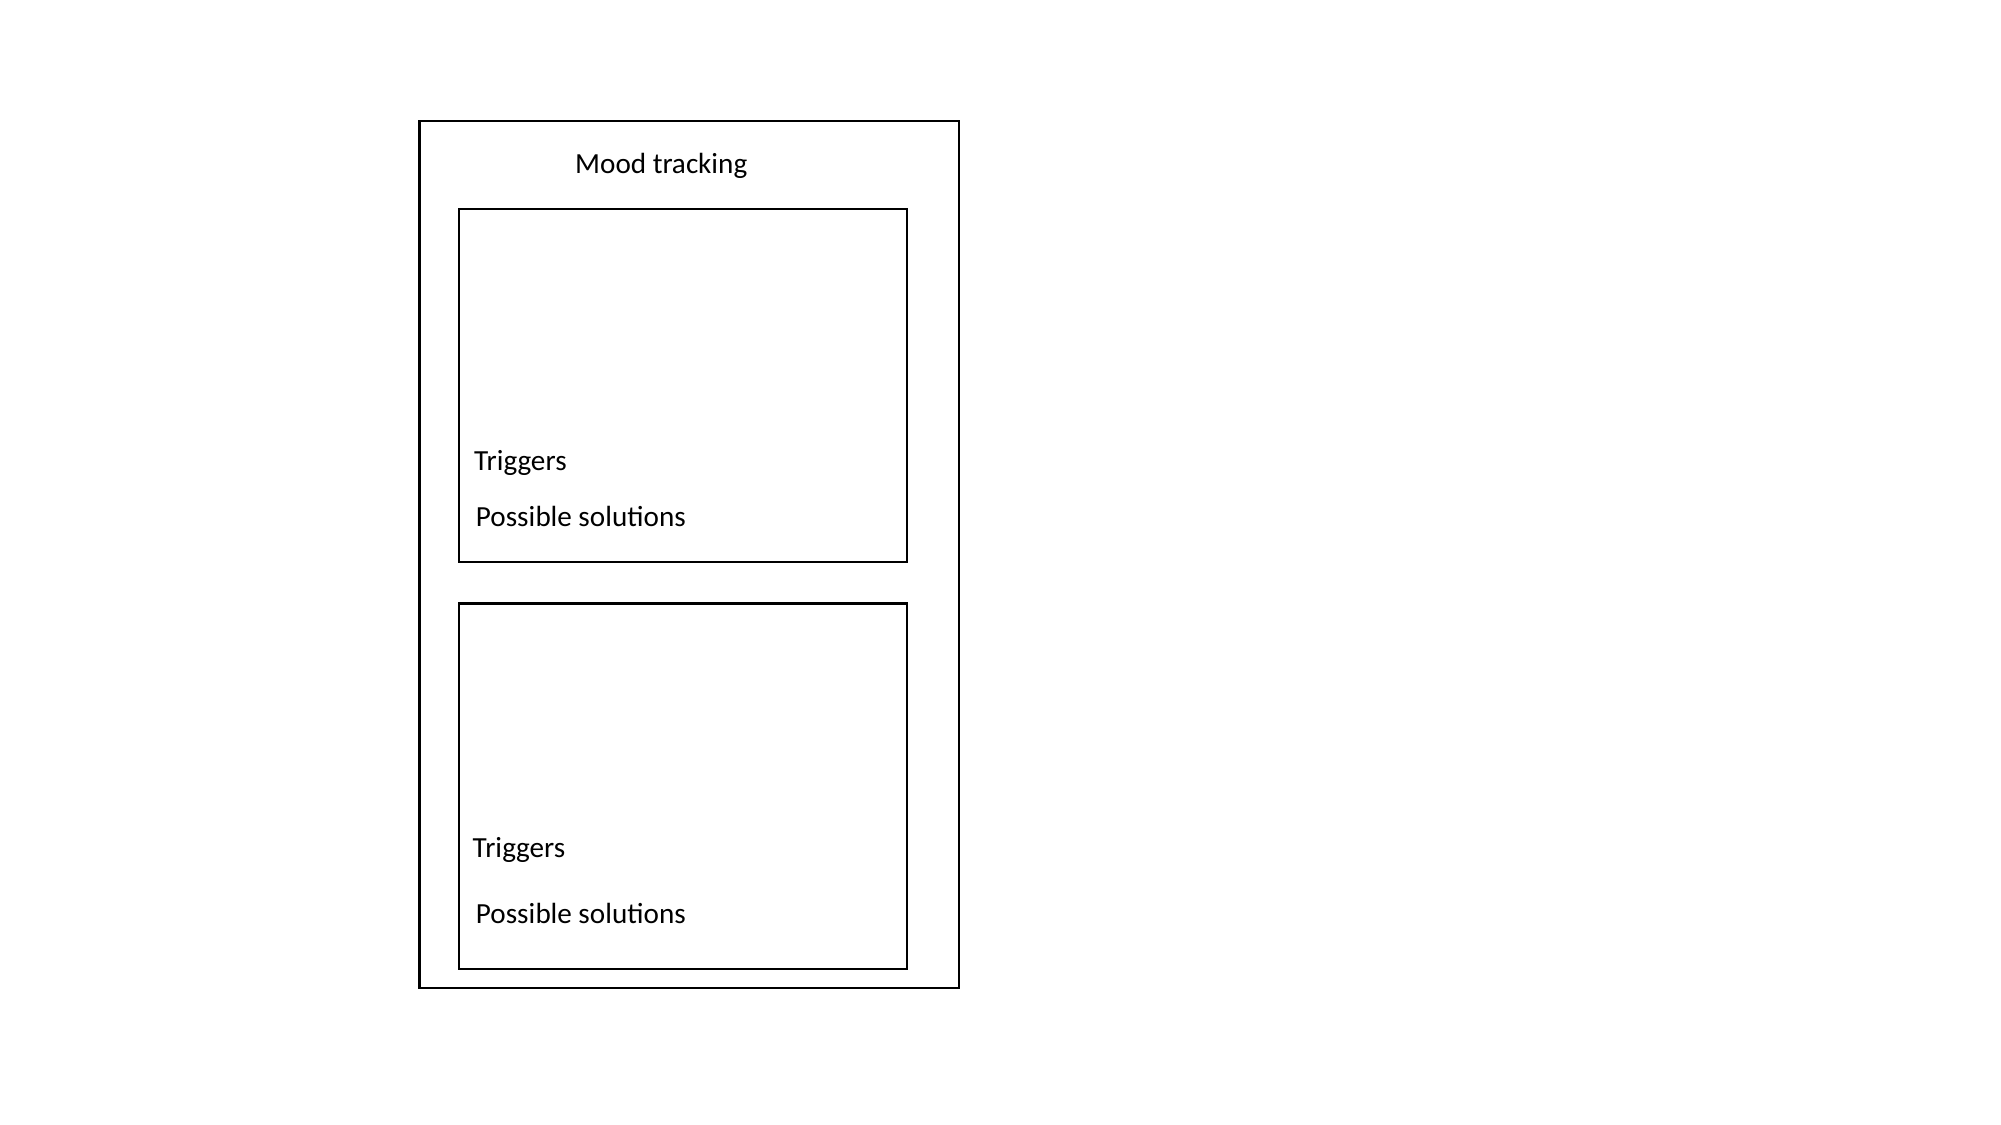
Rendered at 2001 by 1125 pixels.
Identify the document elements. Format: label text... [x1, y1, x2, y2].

text_box [458, 602, 908, 970]
text_box Possible solutions [460, 886, 719, 937]
text_box [418, 120, 960, 989]
text_box [458, 208, 908, 563]
text_box Mood tracking [560, 137, 819, 187]
text_box Triggers [459, 434, 718, 484]
text_box Possible solutions [460, 489, 719, 540]
text_box Triggers [457, 820, 716, 871]
